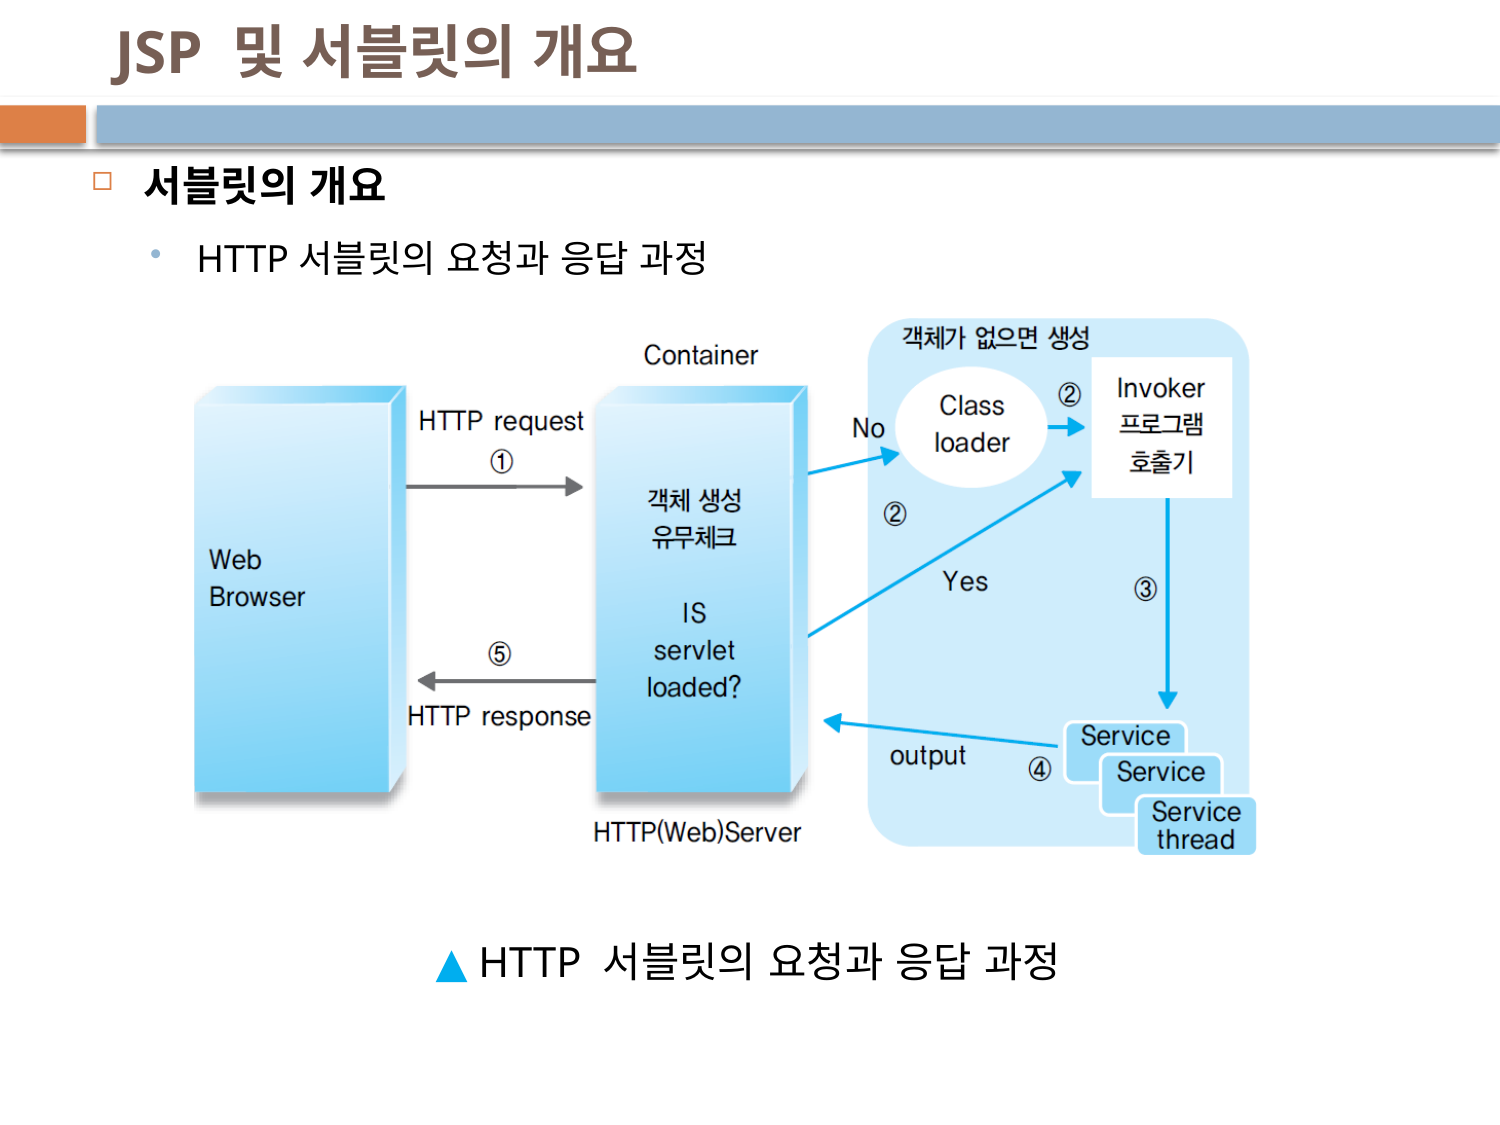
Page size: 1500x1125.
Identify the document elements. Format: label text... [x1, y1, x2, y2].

picture [194, 314, 1259, 857]
list 서블릿의 개요 HTTP서블릿의 요청과 응답 과정 [76, 152, 1459, 1047]
title JSP 및 서블릿의 개요 [100, 0, 1438, 100]
text_box ▲ HTTP 서블릿의 요청과 응답 과정 [420, 928, 1077, 994]
